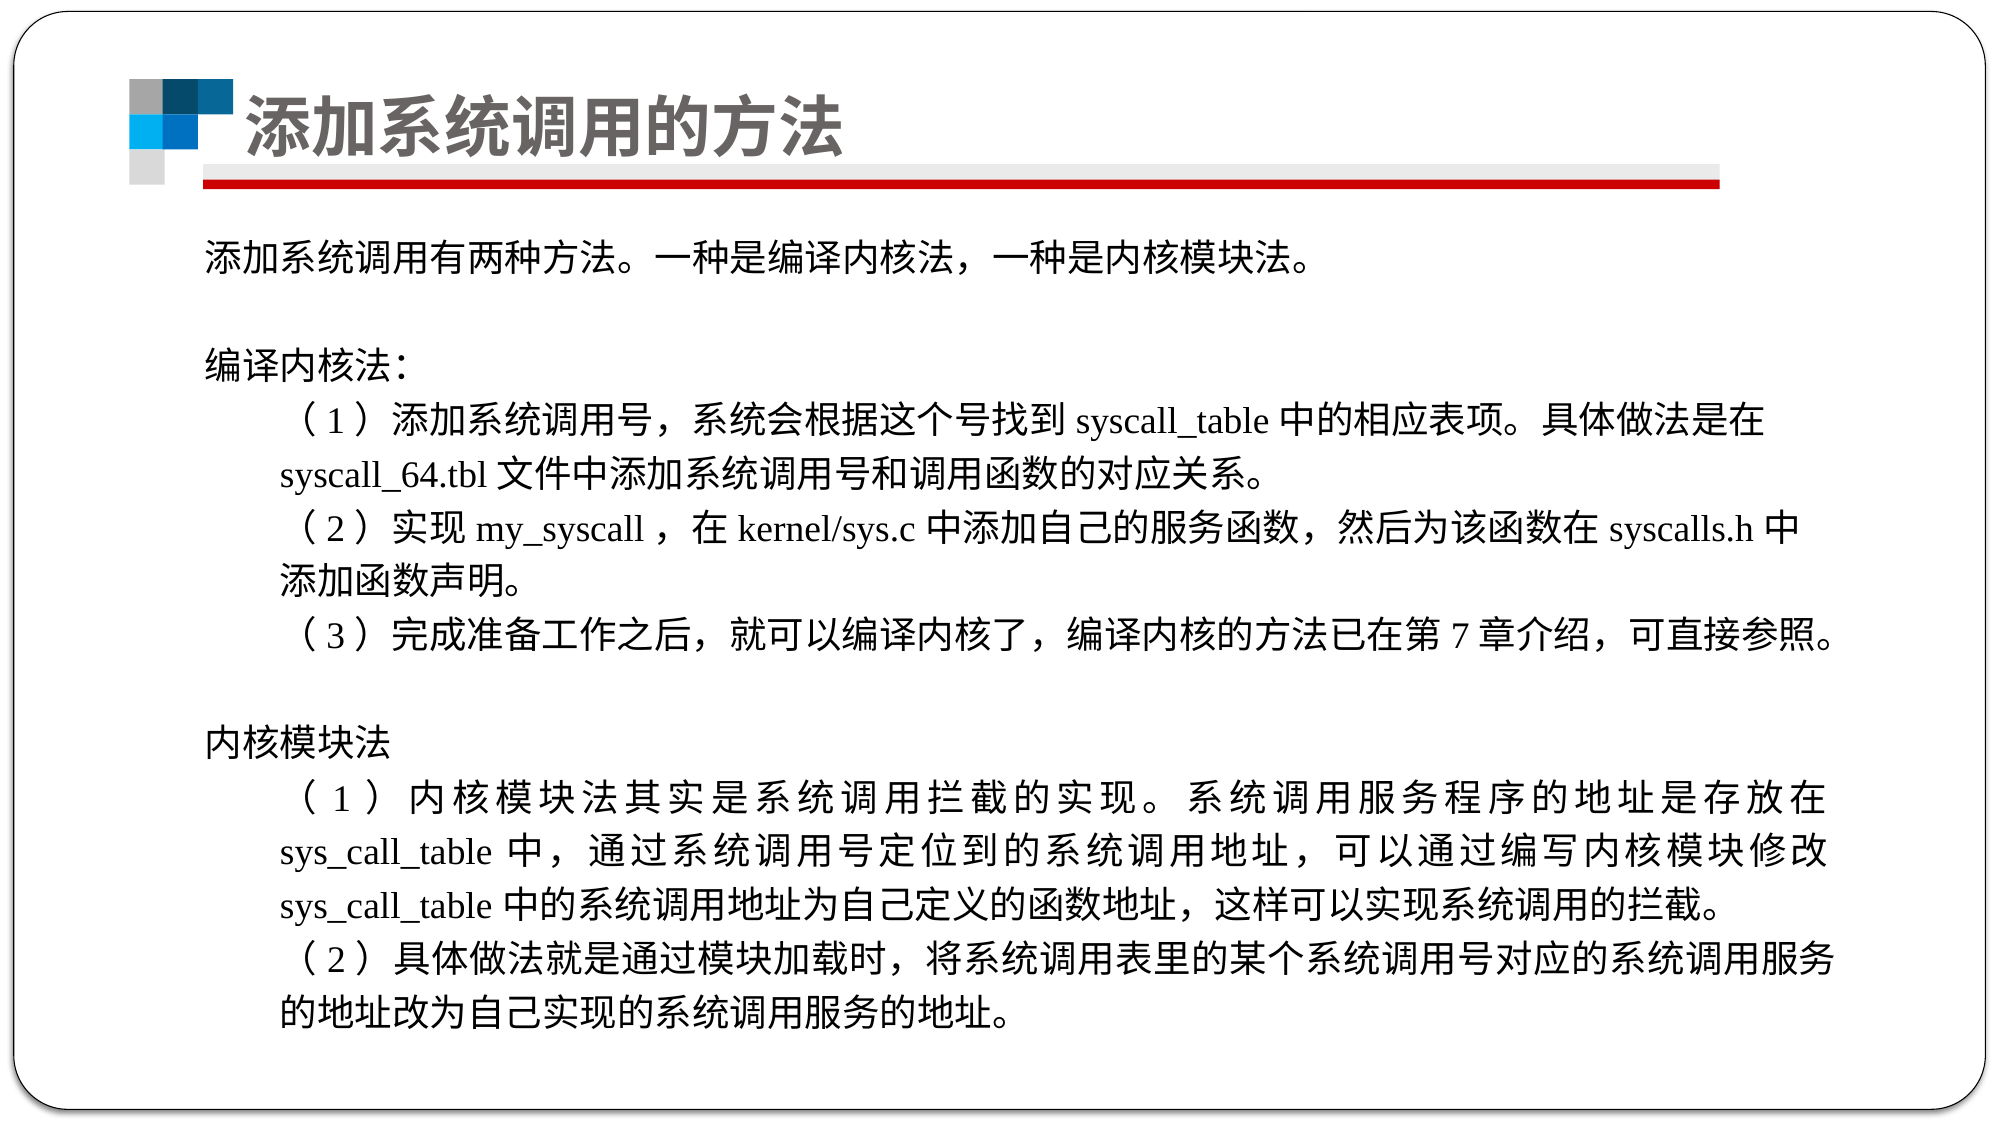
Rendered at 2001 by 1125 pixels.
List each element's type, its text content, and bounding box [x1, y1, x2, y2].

title 添加系统调用的方法 [229, 55, 964, 181]
text_box 添加系统调用有两种方法。一种是编译内核法，一种是内核模块法。 编译内核法： （1）添加系统调用号，系统会根据这个号找到syscall_table中的相应表项。具体做法是在syscall_64.tbl文件中添加系统调用号和调用函数的对应关系。 （2）实现my_syscall，在kernel/sys.c中添加自己的服务函数，然后为该函数在syscalls.h中添加函数声明。 （3）完成准备工作之后，就可以编译内核了，编译内核的方法已在第7章介绍，可直接参照。 内核模块法 （1）内核模块法其实是系统调用拦截的实现。系统调用服务程序的地址是存放在sys_call_table中，通过系统调用号定位到的系统调用地址，可以通过编写内核模块修改sys_call_table中的系统调用地址为自己定义的函数地址，这样可以实现系统调用的拦截。 （2）具体做法就是通过模块加载时，将系统调用表里的某个系统调用号对应的系统调用服务的地址改为自己实现的系统调用服务的地址。 [190, 217, 1853, 1042]
